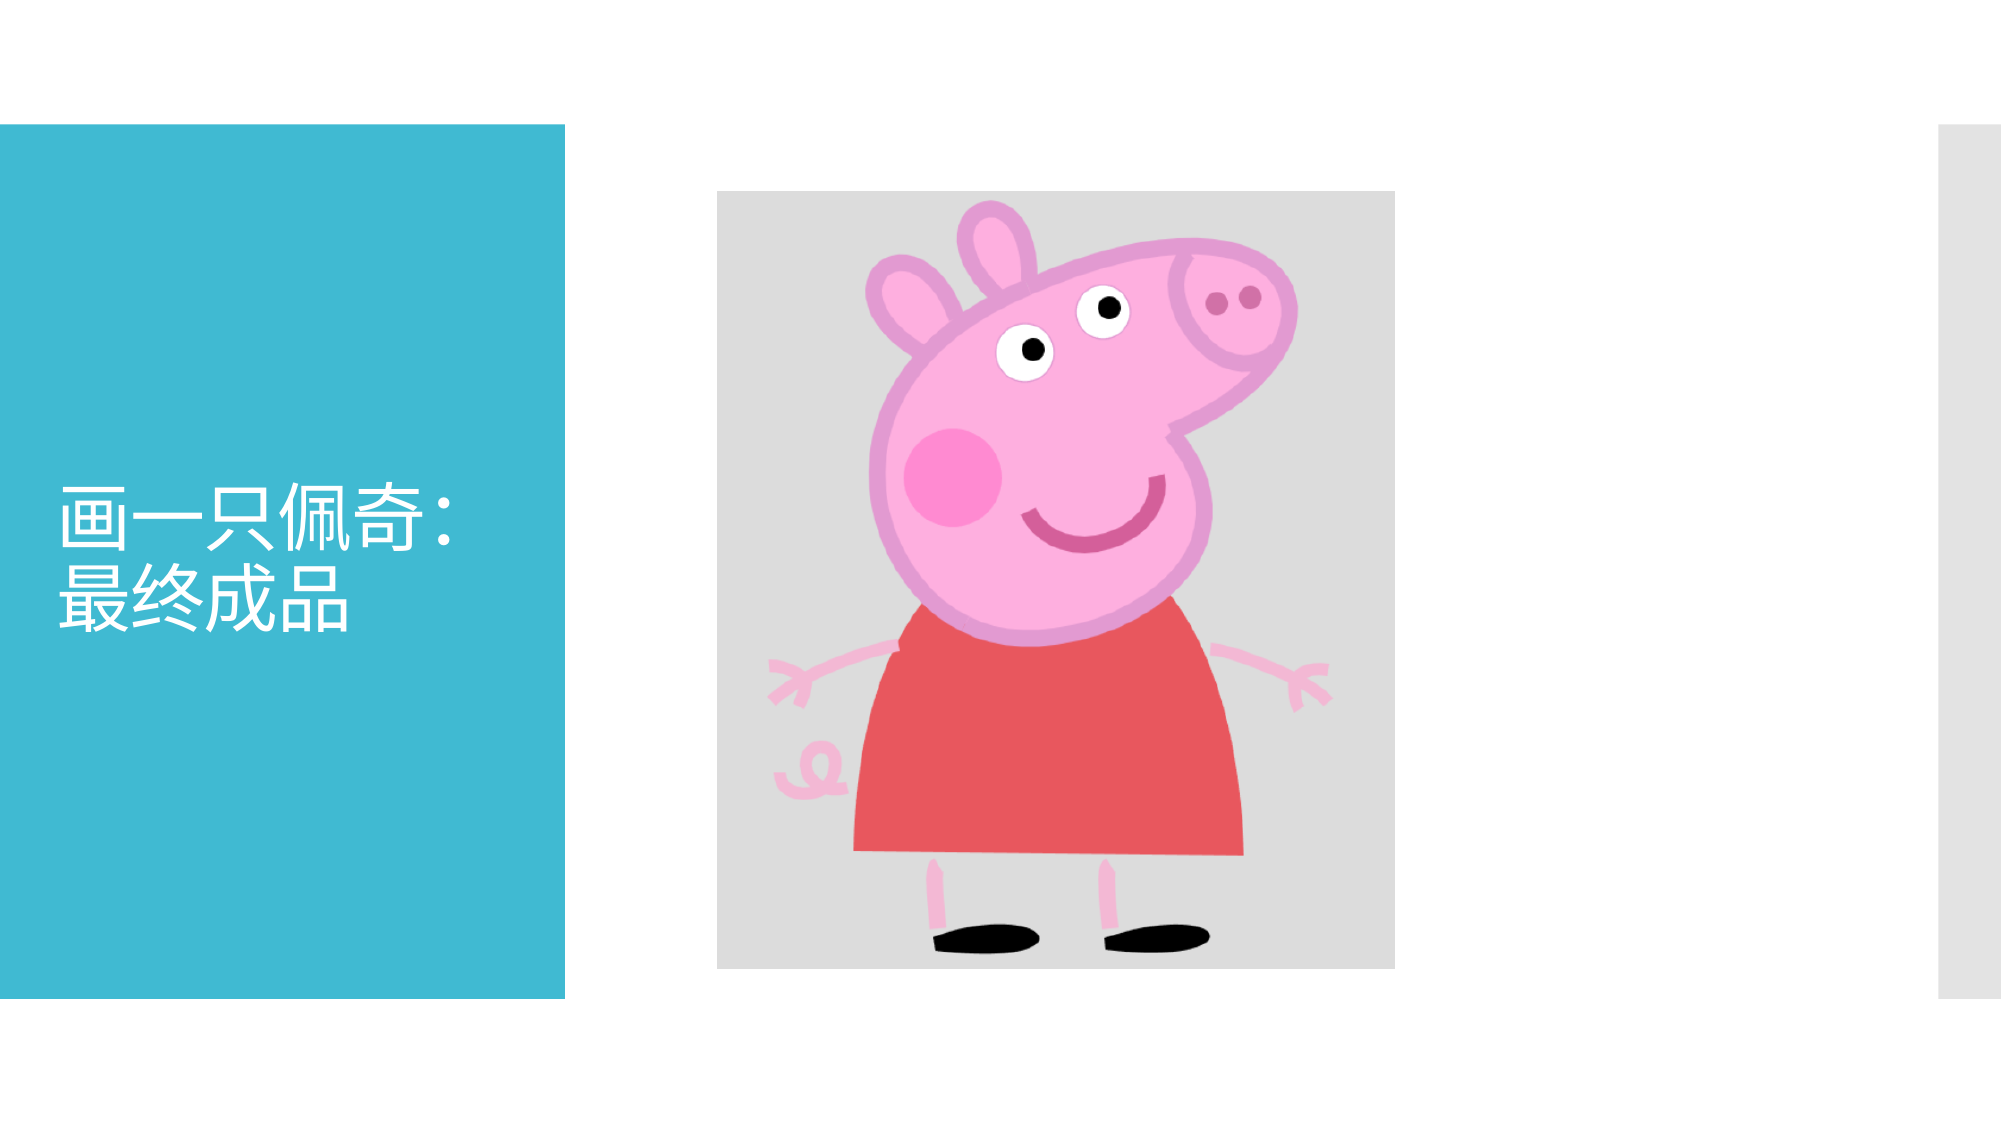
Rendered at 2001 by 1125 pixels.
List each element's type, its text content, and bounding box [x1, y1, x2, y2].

title 画一只佩奇： 最终成品 [41, 184, 525, 940]
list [717, 191, 1395, 969]
